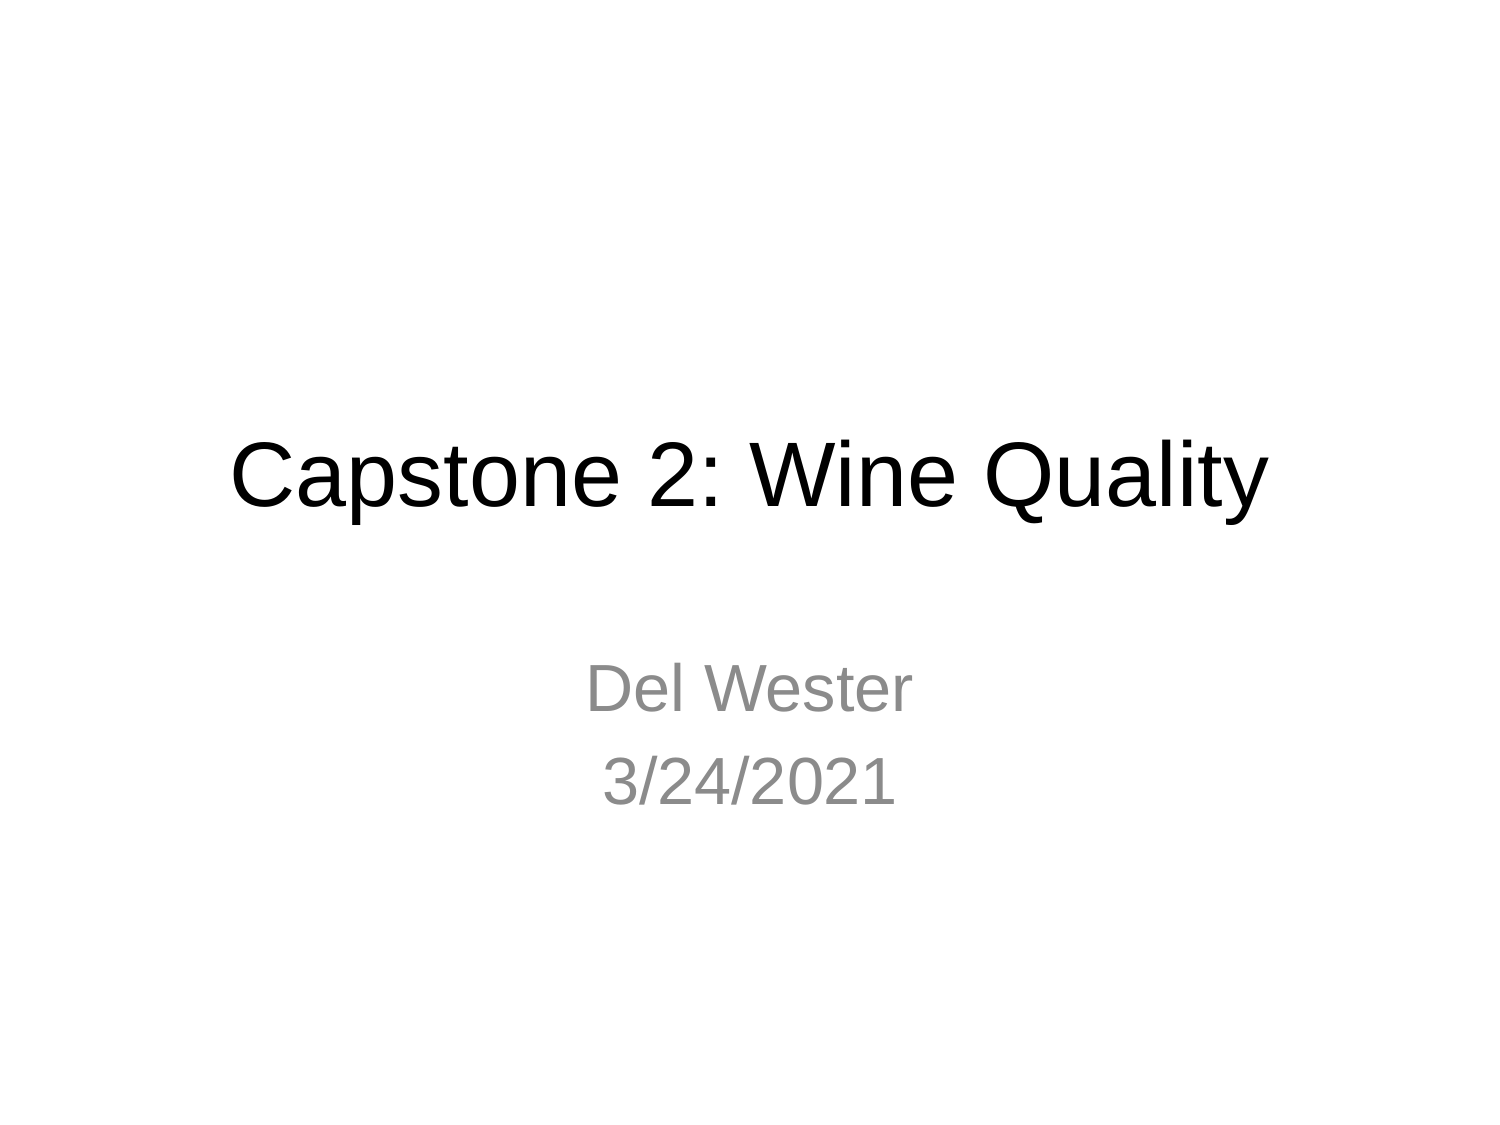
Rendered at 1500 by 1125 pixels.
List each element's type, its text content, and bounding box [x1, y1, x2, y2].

title Capstone 2: Wine Quality [112, 349, 1388, 591]
subtitle Del Wester 3/24/2021 [225, 637, 1275, 925]
